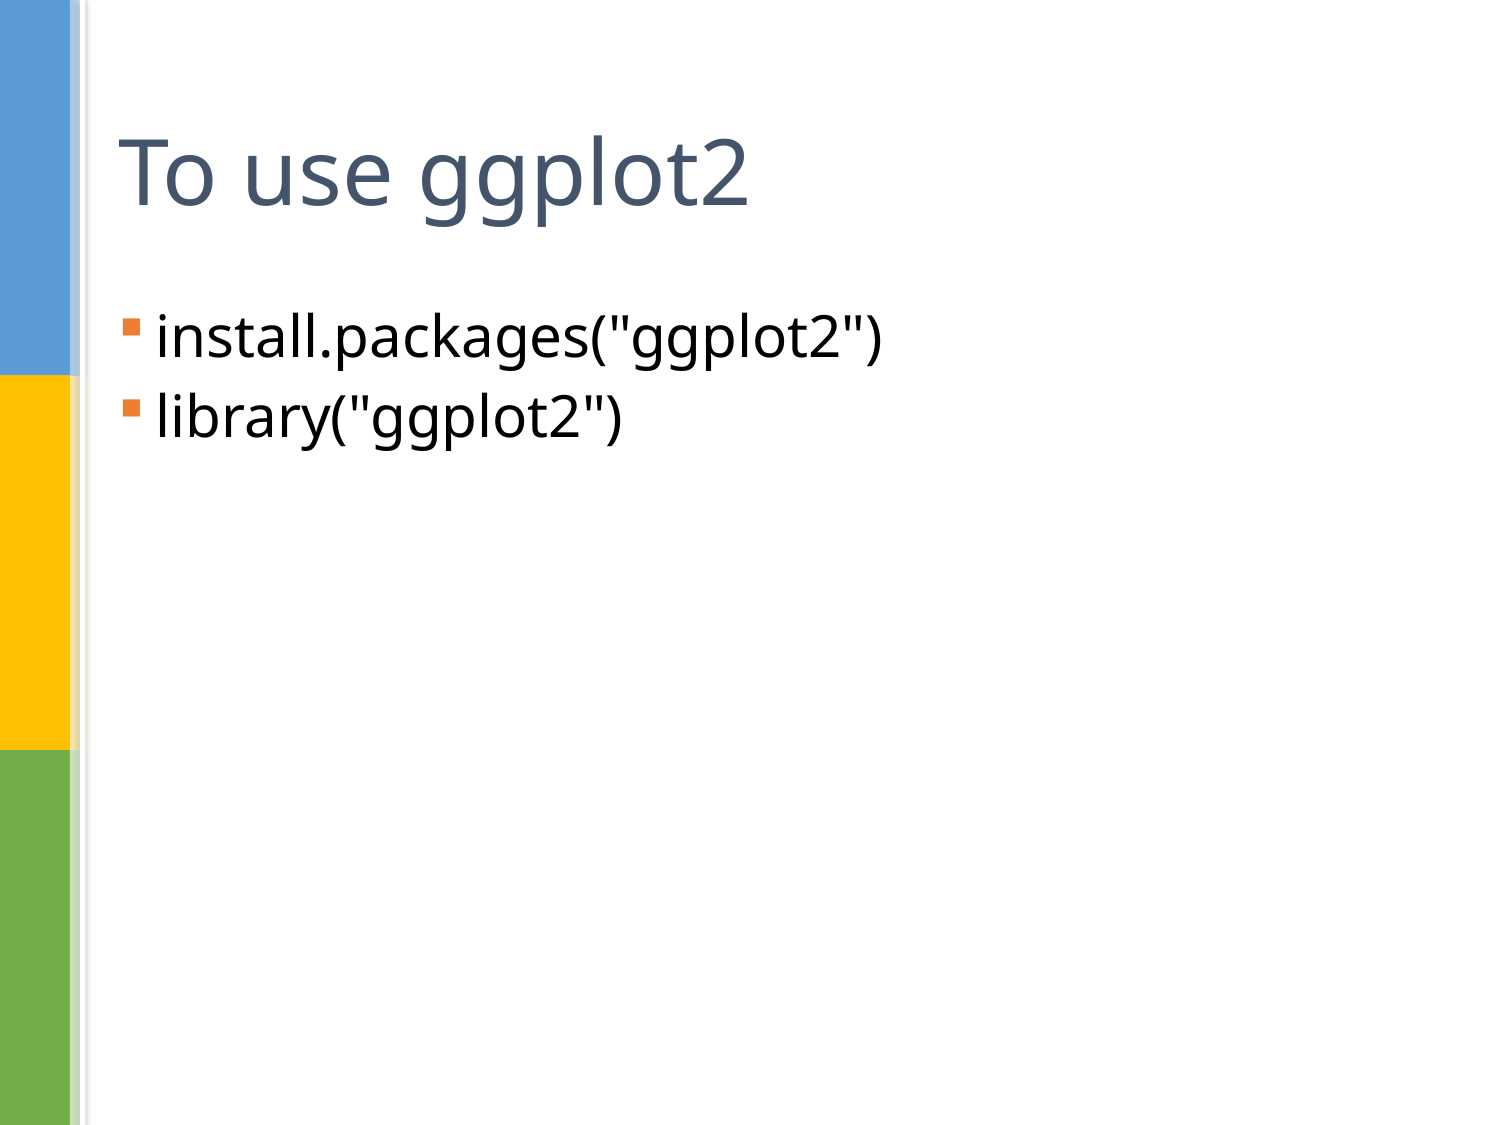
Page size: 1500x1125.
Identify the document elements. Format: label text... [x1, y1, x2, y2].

title To use ggplot2 [103, 59, 1397, 278]
list install.packages("ggplot2") library("ggplot2") [103, 299, 1397, 1014]
